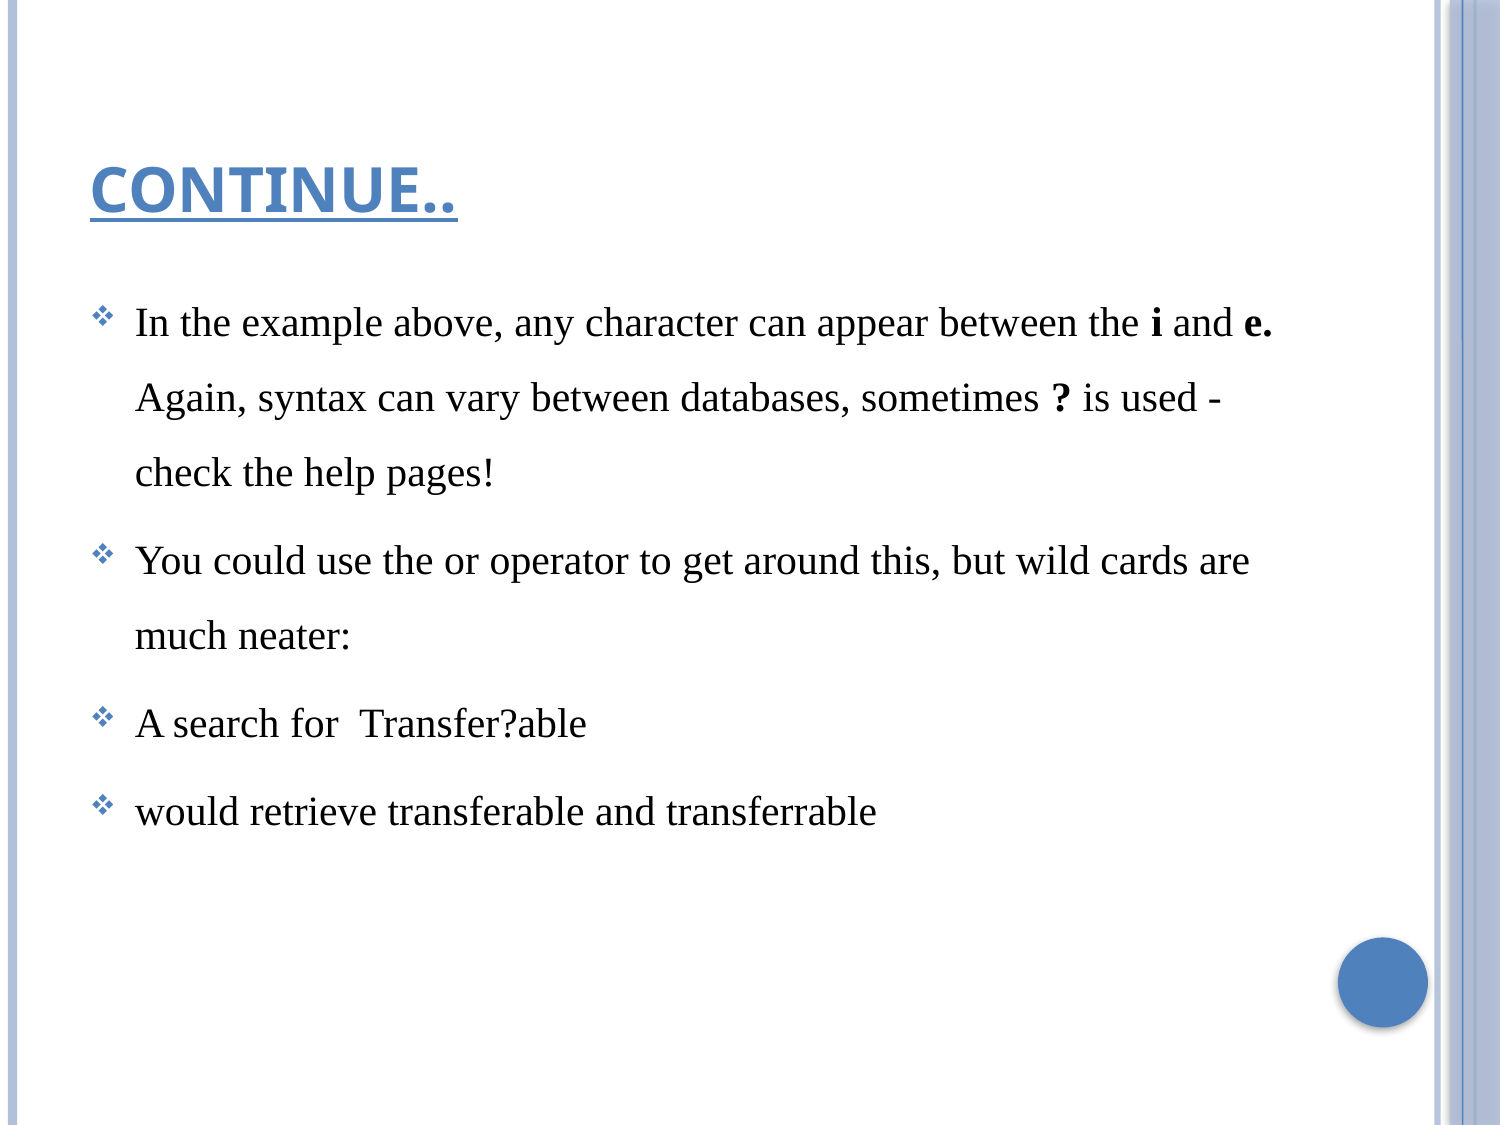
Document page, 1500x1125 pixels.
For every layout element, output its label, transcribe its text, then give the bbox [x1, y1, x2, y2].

title Continue.. [75, 45, 1300, 233]
list In the example above, any character can appear between the i and e. Again, syntax can vary between databases, sometimes ? is used - check the help pages! You could use the or operator to get around this, but wild cards are much neater: A search for Transfer?able would retrieve transferable and transferrable [75, 262, 1300, 1062]
